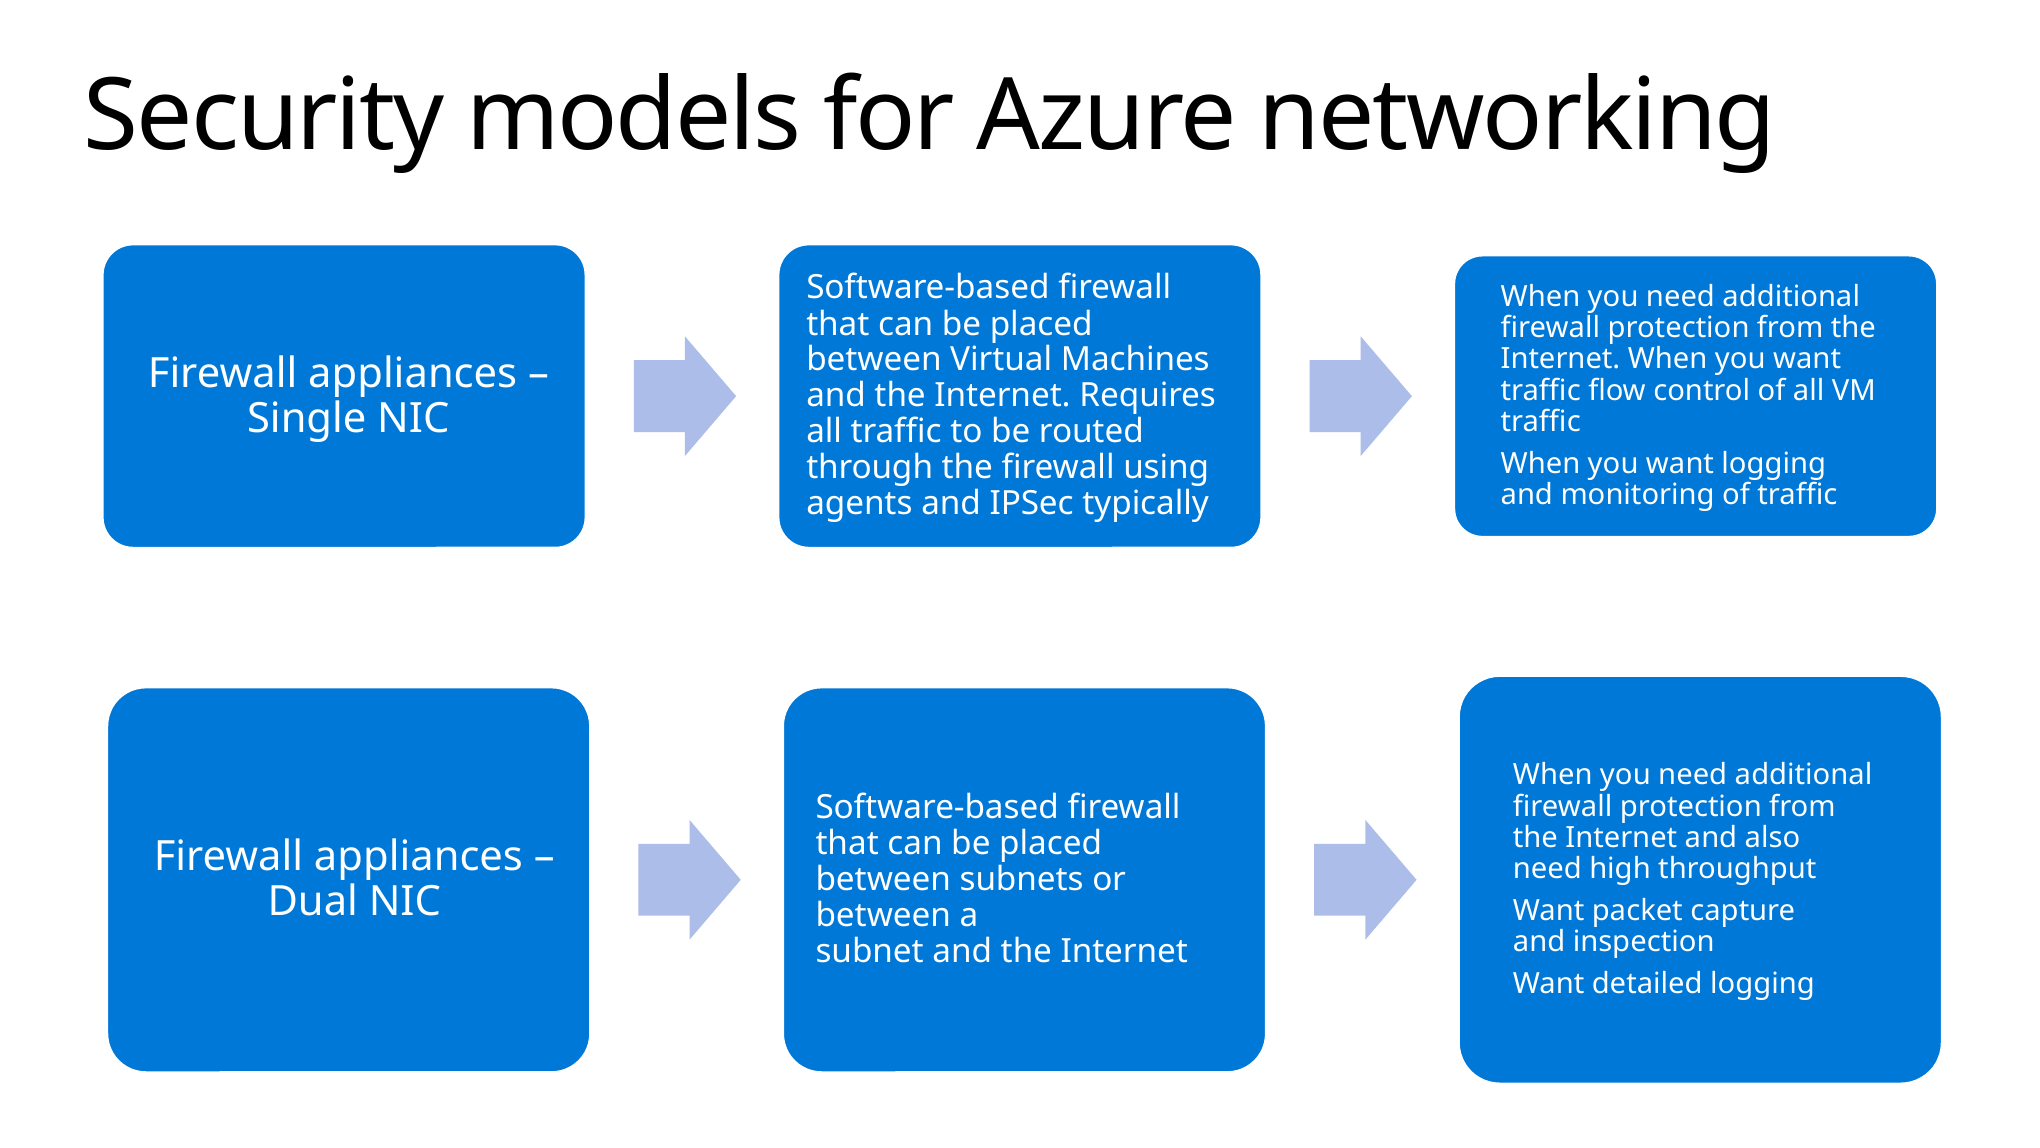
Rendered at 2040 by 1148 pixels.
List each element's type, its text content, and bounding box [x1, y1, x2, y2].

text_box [105, 573, 1944, 1148]
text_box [100, 89, 1939, 703]
title Security models for Azure networking [60, 48, 1980, 199]
